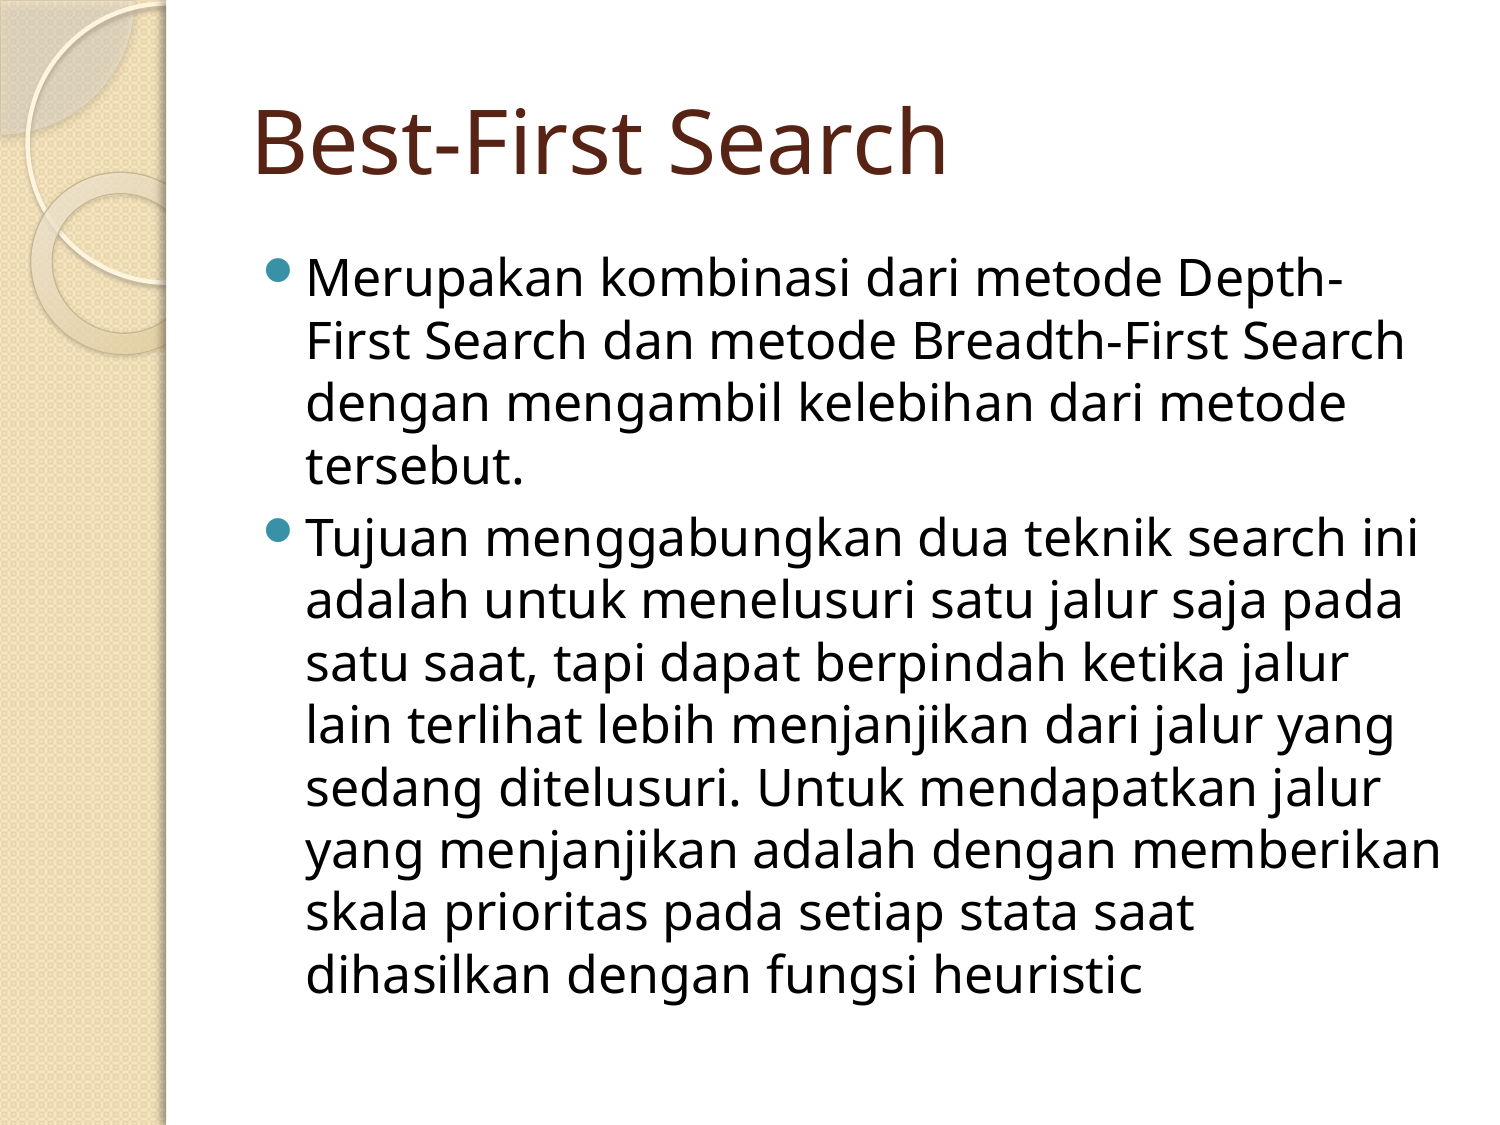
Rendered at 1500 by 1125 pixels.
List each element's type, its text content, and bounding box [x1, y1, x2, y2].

title Best-First Search [235, 45, 1466, 233]
list Merupakan kombinasi dari metode Depth-First Search dan metode Breadth-First Search dengan mengambil kelebihan dari metode tersebut. Tujuan menggabungkan dua teknik search ini adalah untuk menelusuri satu jalur saja pada satu saat, tapi dapat berpindah ketika jalur lain terlihat lebih menjanjikan dari jalur yang sedang ditelusuri. Untuk mendapatkan jalur yang menjanjikan adalah dengan memberikan skala prioritas pada setiap stata saat dihasilkan dengan fungsi heuristic [235, 237, 1466, 1025]
